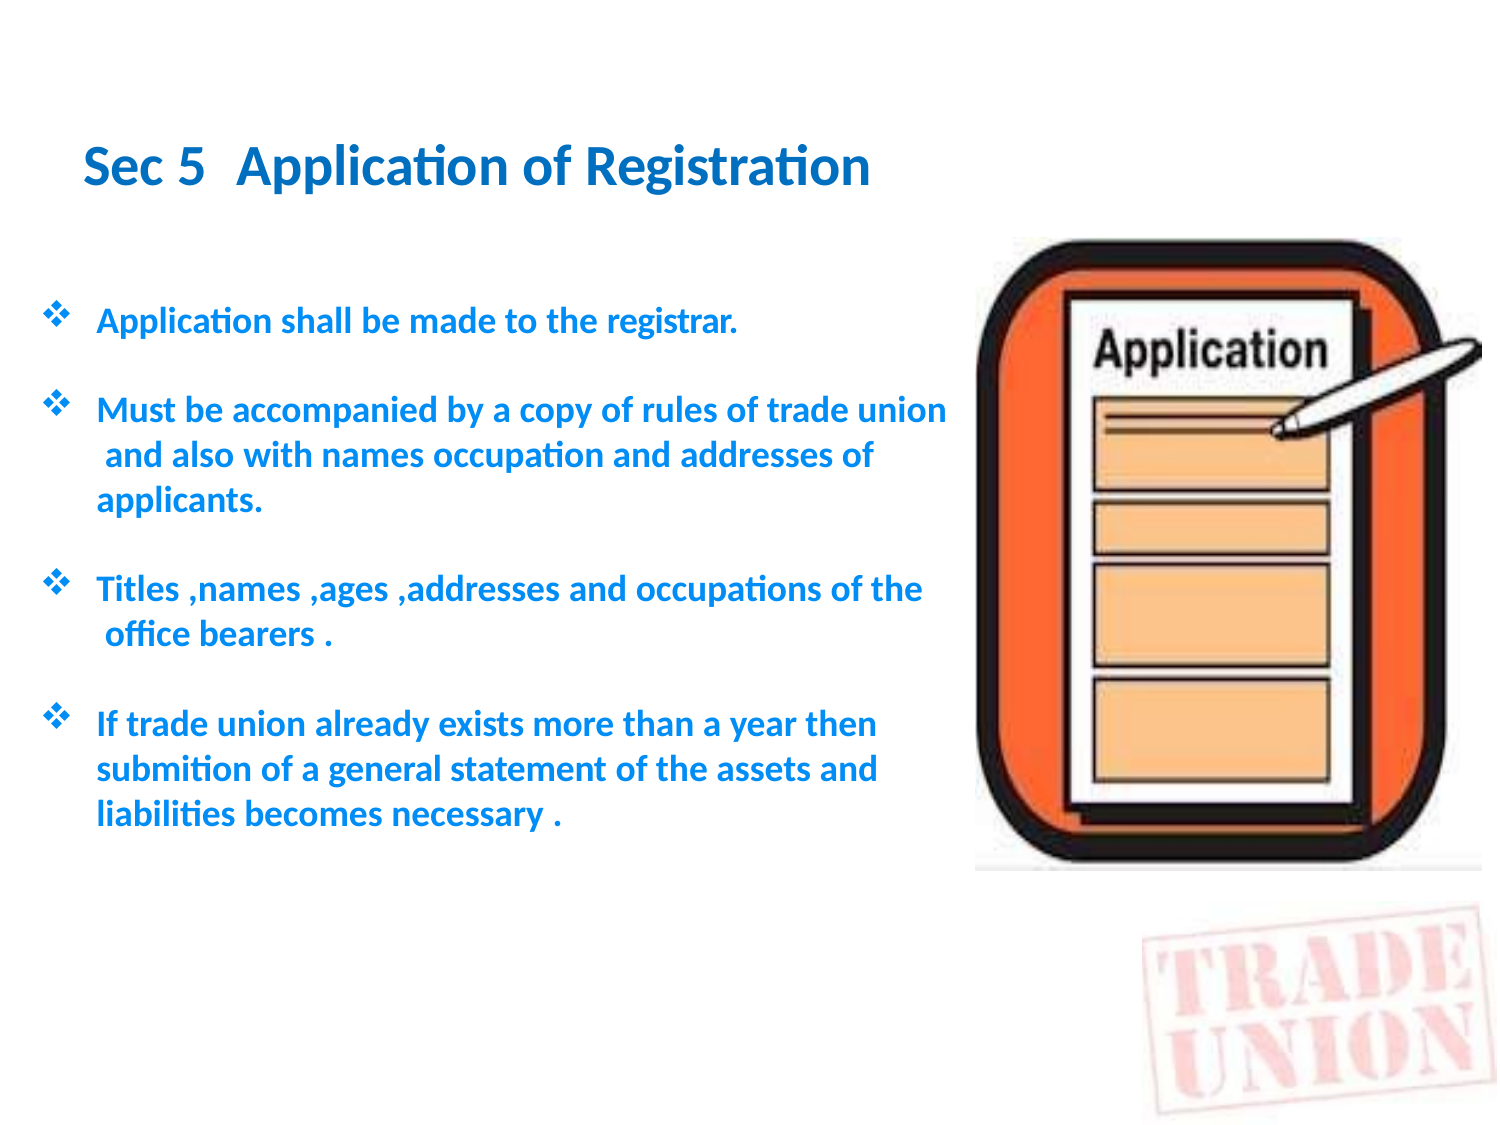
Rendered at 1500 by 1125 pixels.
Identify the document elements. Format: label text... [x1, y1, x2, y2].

text_box Application shall be made to the registrar. Must be accompanied by a copy of rules of trade union and also with names occupation and addresses of applicants. Titles ,names ,ages ,addresses and occupations of the office bearers . If trade union already exists more than a year then submition of a general statement of the assets and liabilities becomes necessary . [37, 293, 952, 834]
picture [1142, 901, 1497, 1125]
title Sec 5 Application of Registration [81, 124, 880, 293]
picture [974, 237, 1482, 871]
